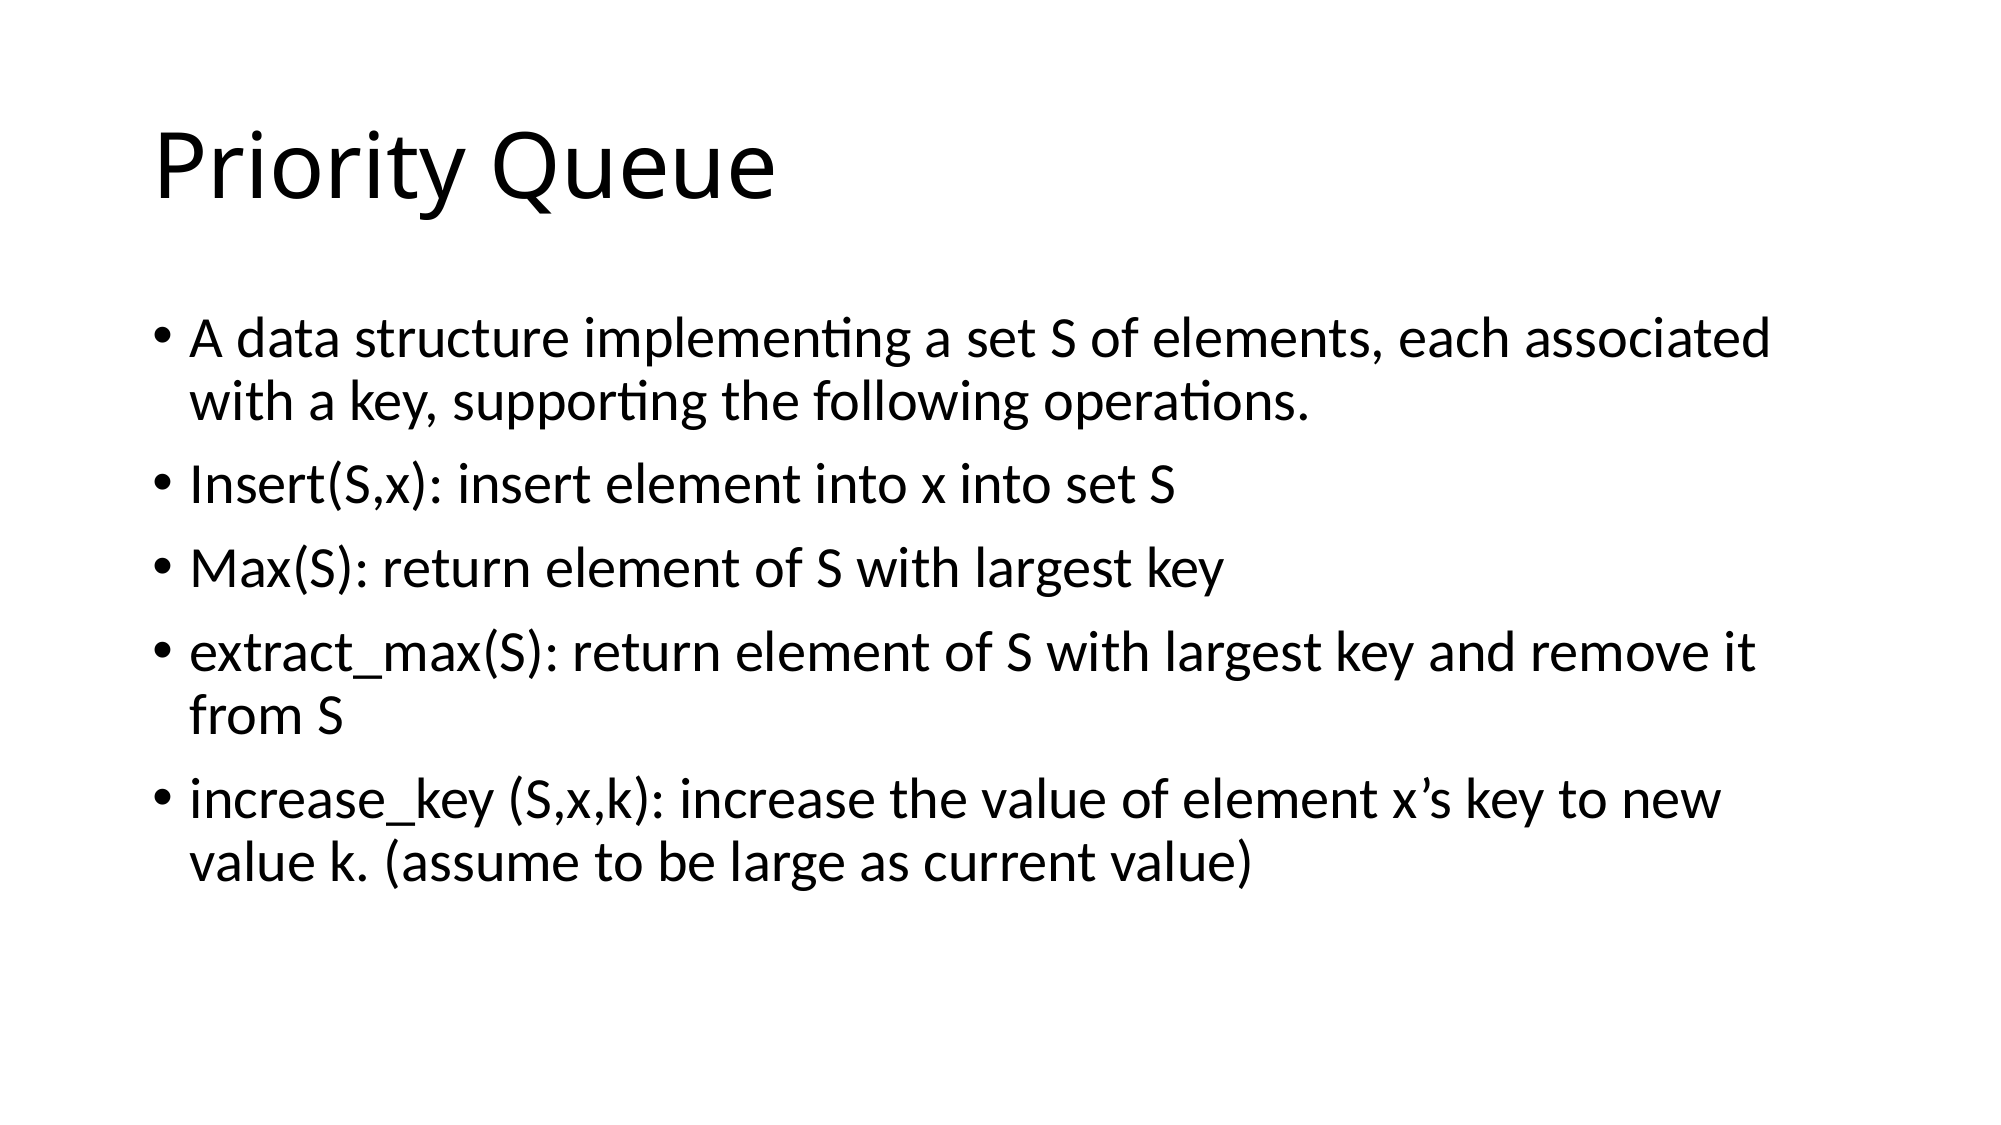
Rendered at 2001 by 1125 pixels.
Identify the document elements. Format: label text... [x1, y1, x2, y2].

list A data structure implementing a set S of elements, each associated with a key, supporting the following operations. Insert(S,x): insert element into x into set S Max(S): return element of S with largest key extract_max(S): return element of S with largest key and remove it from S increase_key (S,x,k): increase the value of element x’s key to new value k. (assume to be large as current value) [137, 299, 1863, 1014]
title Priority Queue [137, 59, 1863, 278]
